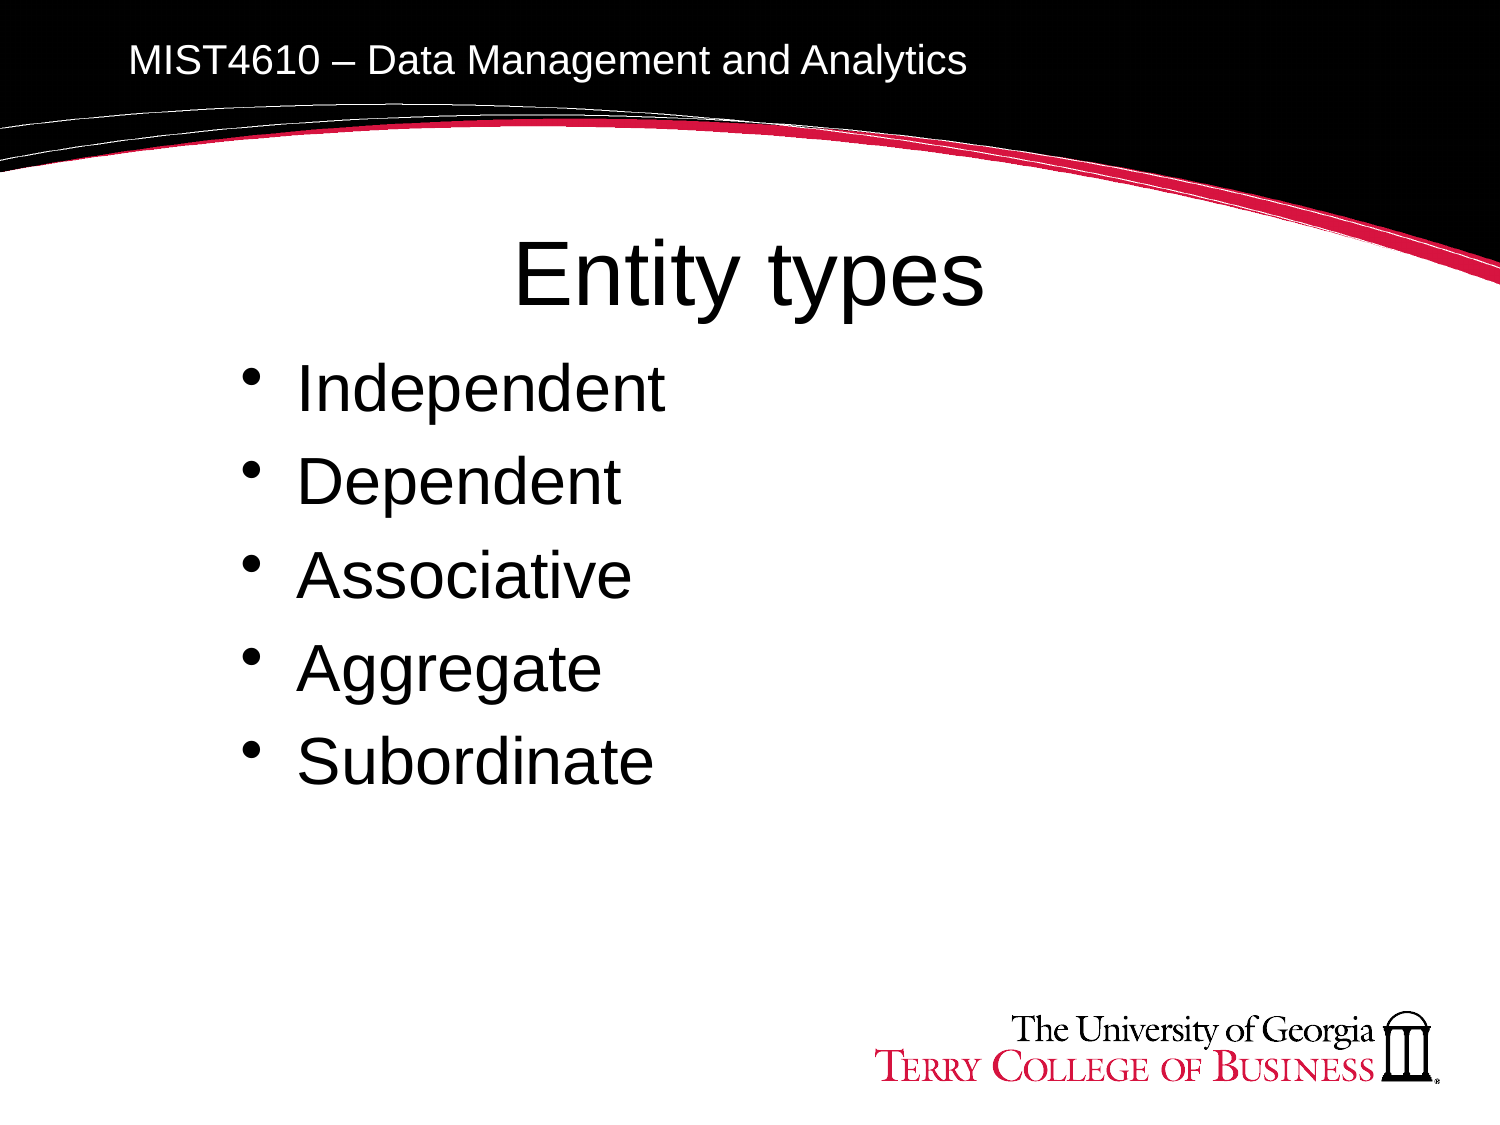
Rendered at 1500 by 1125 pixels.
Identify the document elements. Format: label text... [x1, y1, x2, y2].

title Entity types [75, 174, 1425, 363]
picture [0, 0, 1500, 286]
list Independent Dependent Associative Aggregate Subordinate [225, 337, 1500, 1013]
picture [875, 1013, 1440, 1084]
